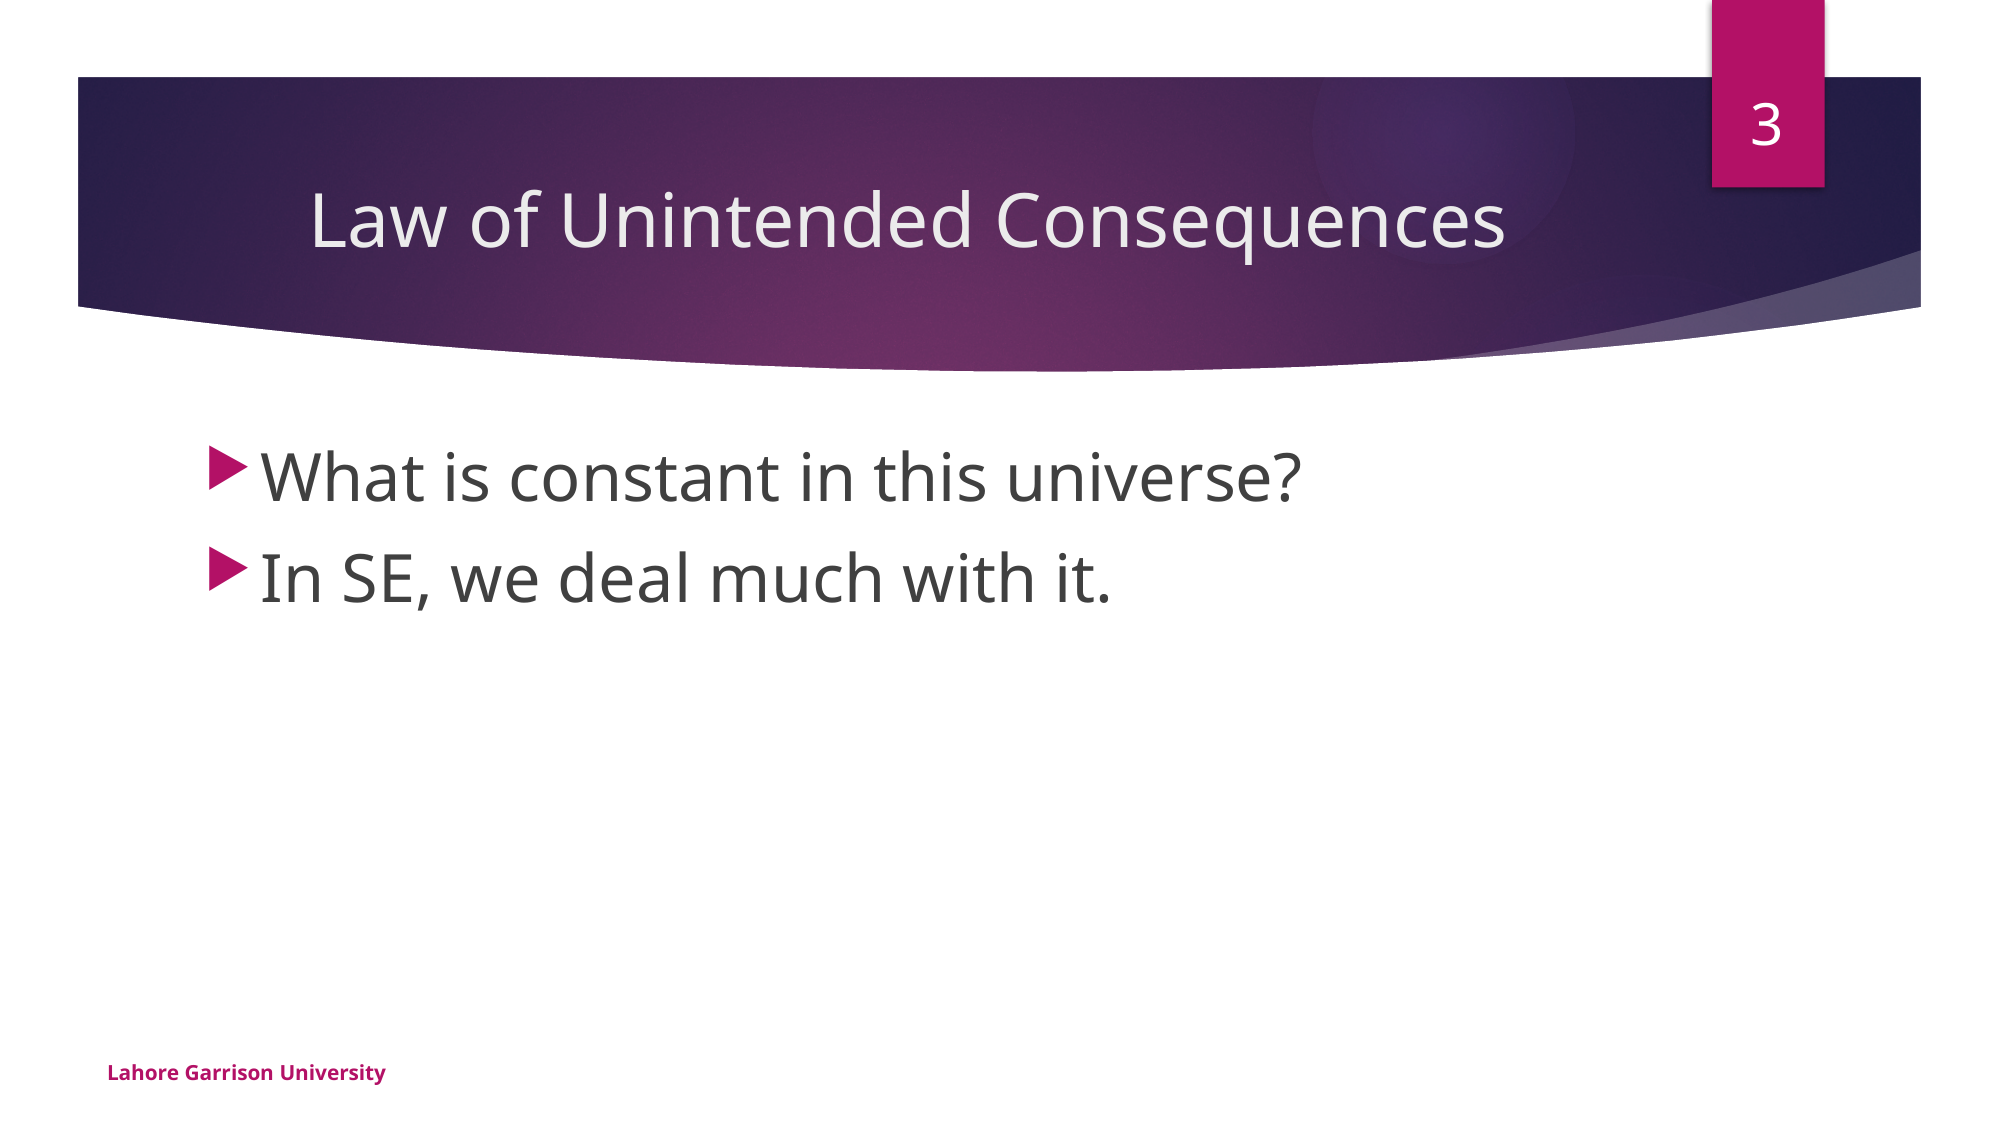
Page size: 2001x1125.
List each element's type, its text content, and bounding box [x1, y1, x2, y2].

slide_number 3 [1698, 48, 1836, 175]
footer Lahore Garrison University [92, 1048, 726, 1099]
title Law of Unintended Consequences [189, 159, 1627, 276]
list What is constant in this universe? In SE, we deal much with it. [189, 427, 1638, 988]
